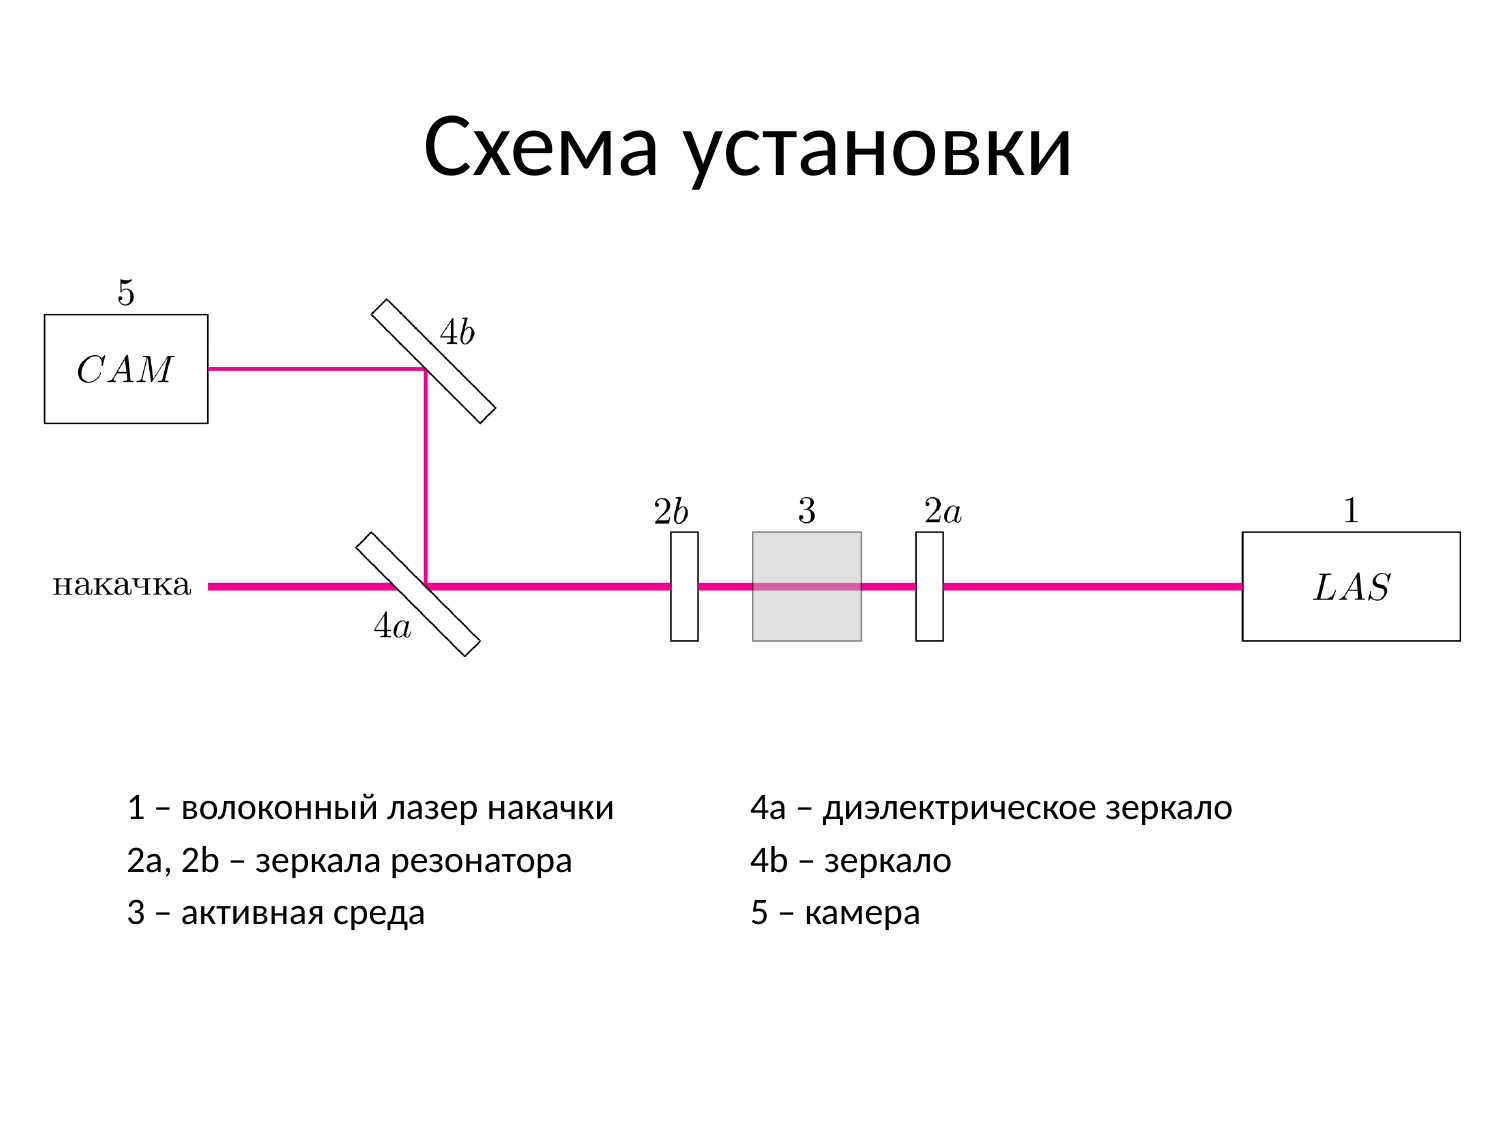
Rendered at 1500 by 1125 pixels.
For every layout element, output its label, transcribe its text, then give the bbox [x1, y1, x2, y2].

list 1 – волоконный лазер накачки 2а, 2b – зеркала резонатора 3 – активная среда 4а – диэлектрическое зеркало 4b – зеркало 5 – камера [111, 775, 1389, 941]
picture [39, 266, 1461, 658]
title Схема установки [75, 45, 1425, 233]
